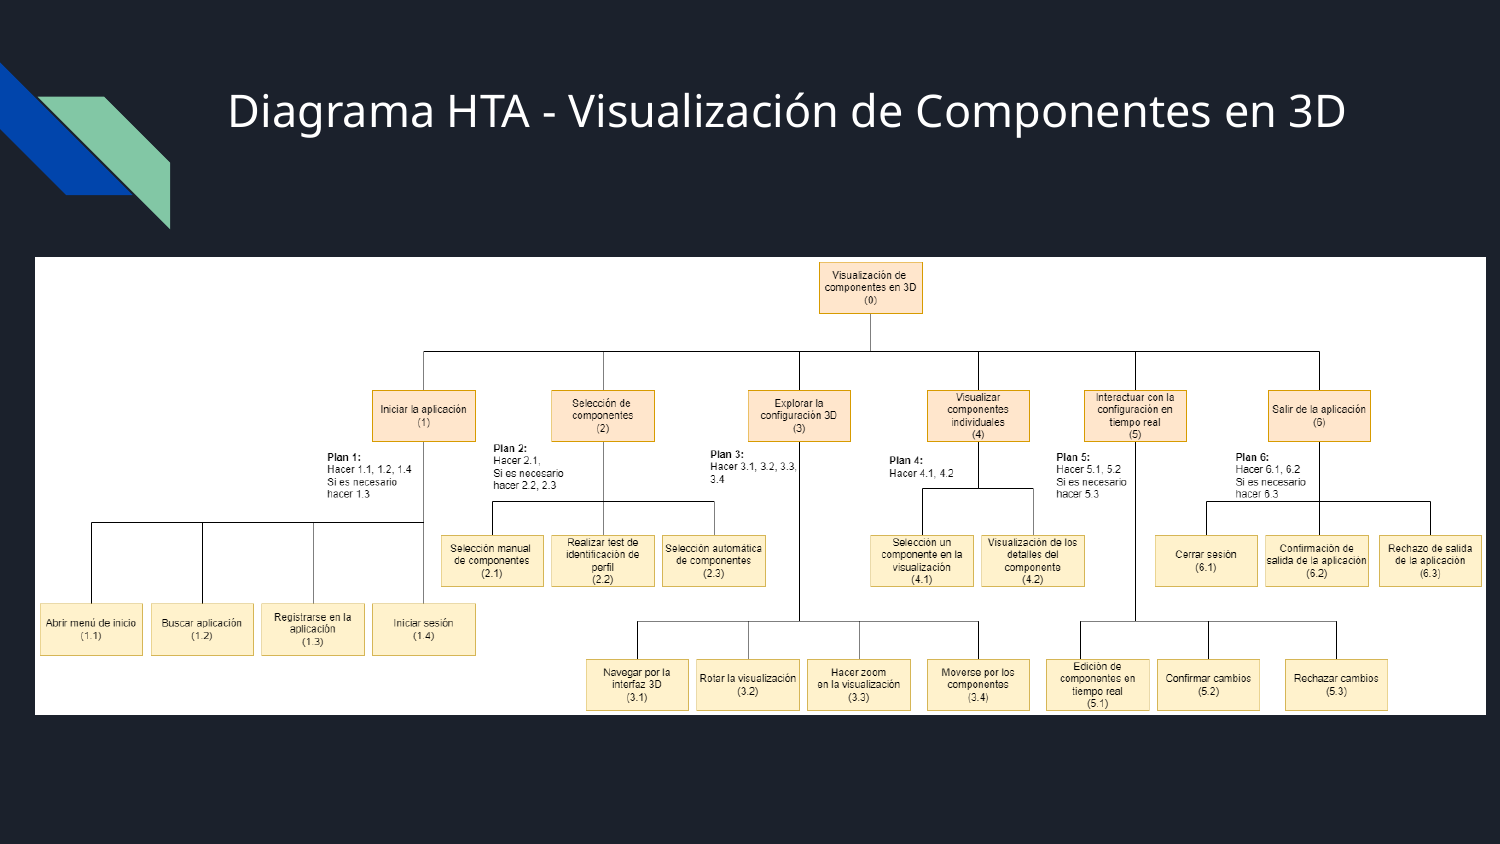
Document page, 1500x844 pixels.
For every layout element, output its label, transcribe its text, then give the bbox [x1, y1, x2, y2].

picture [34, 257, 1486, 715]
title Diagrama HTA - Visualización de Componentes en 3D [212, 64, 1368, 215]
